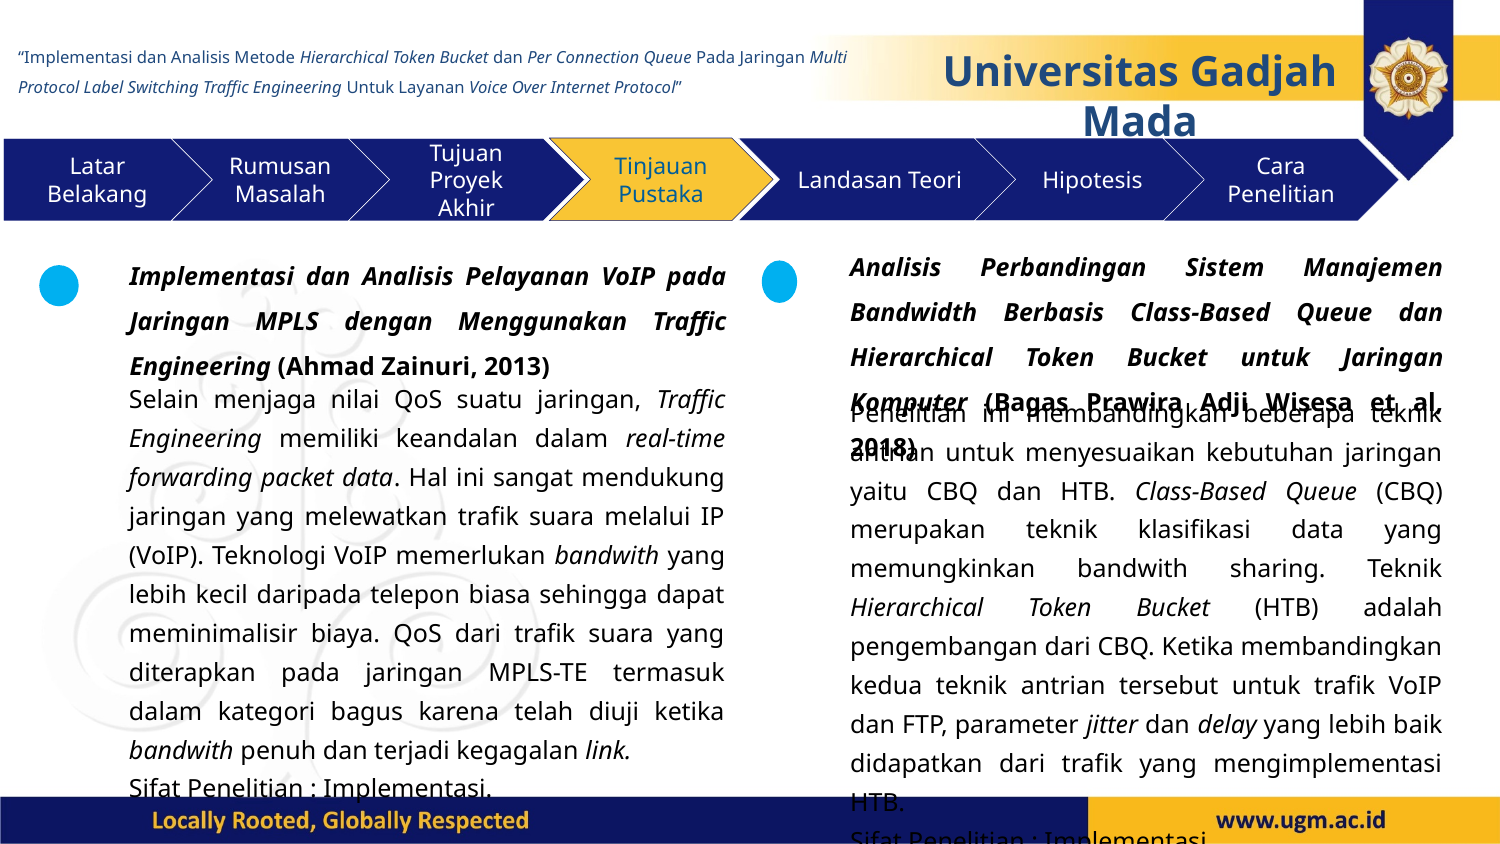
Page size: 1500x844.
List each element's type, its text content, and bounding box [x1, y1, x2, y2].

text_box Tinjauan Pustaka [547, 135, 775, 223]
text_box Universitas Gadjah Mada [927, 37, 1353, 136]
picture [1080, 838, 1088, 844]
text_box Rumusan Masalah [169, 136, 386, 224]
picture [1153, 838, 1160, 844]
text_box Cara Penelitian [1161, 136, 1402, 224]
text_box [761, 229, 1459, 751]
text_box Landasan Teori [736, 135, 1012, 223]
text_box Tujuan Proyek Akhir [346, 136, 587, 224]
text_box Hipotesis [972, 135, 1200, 223]
picture [1013, 838, 1020, 844]
text_box Latar Belakang [1, 136, 208, 224]
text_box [38, 238, 742, 738]
text_box “Implementasi dan Analisis Metode Hierarchical Token Bucket dan Per Connection Queue Pada Jaringan Multi Protocol Label Switching Traffic Engineering Untuk Layanan Voice Over Internet Protocol” [3, 29, 868, 104]
picture [1116, 838, 1123, 844]
picture [913, 834, 920, 841]
picture [0, 0, 1500, 844]
picture [941, 838, 948, 844]
picture [1057, 838, 1064, 844]
